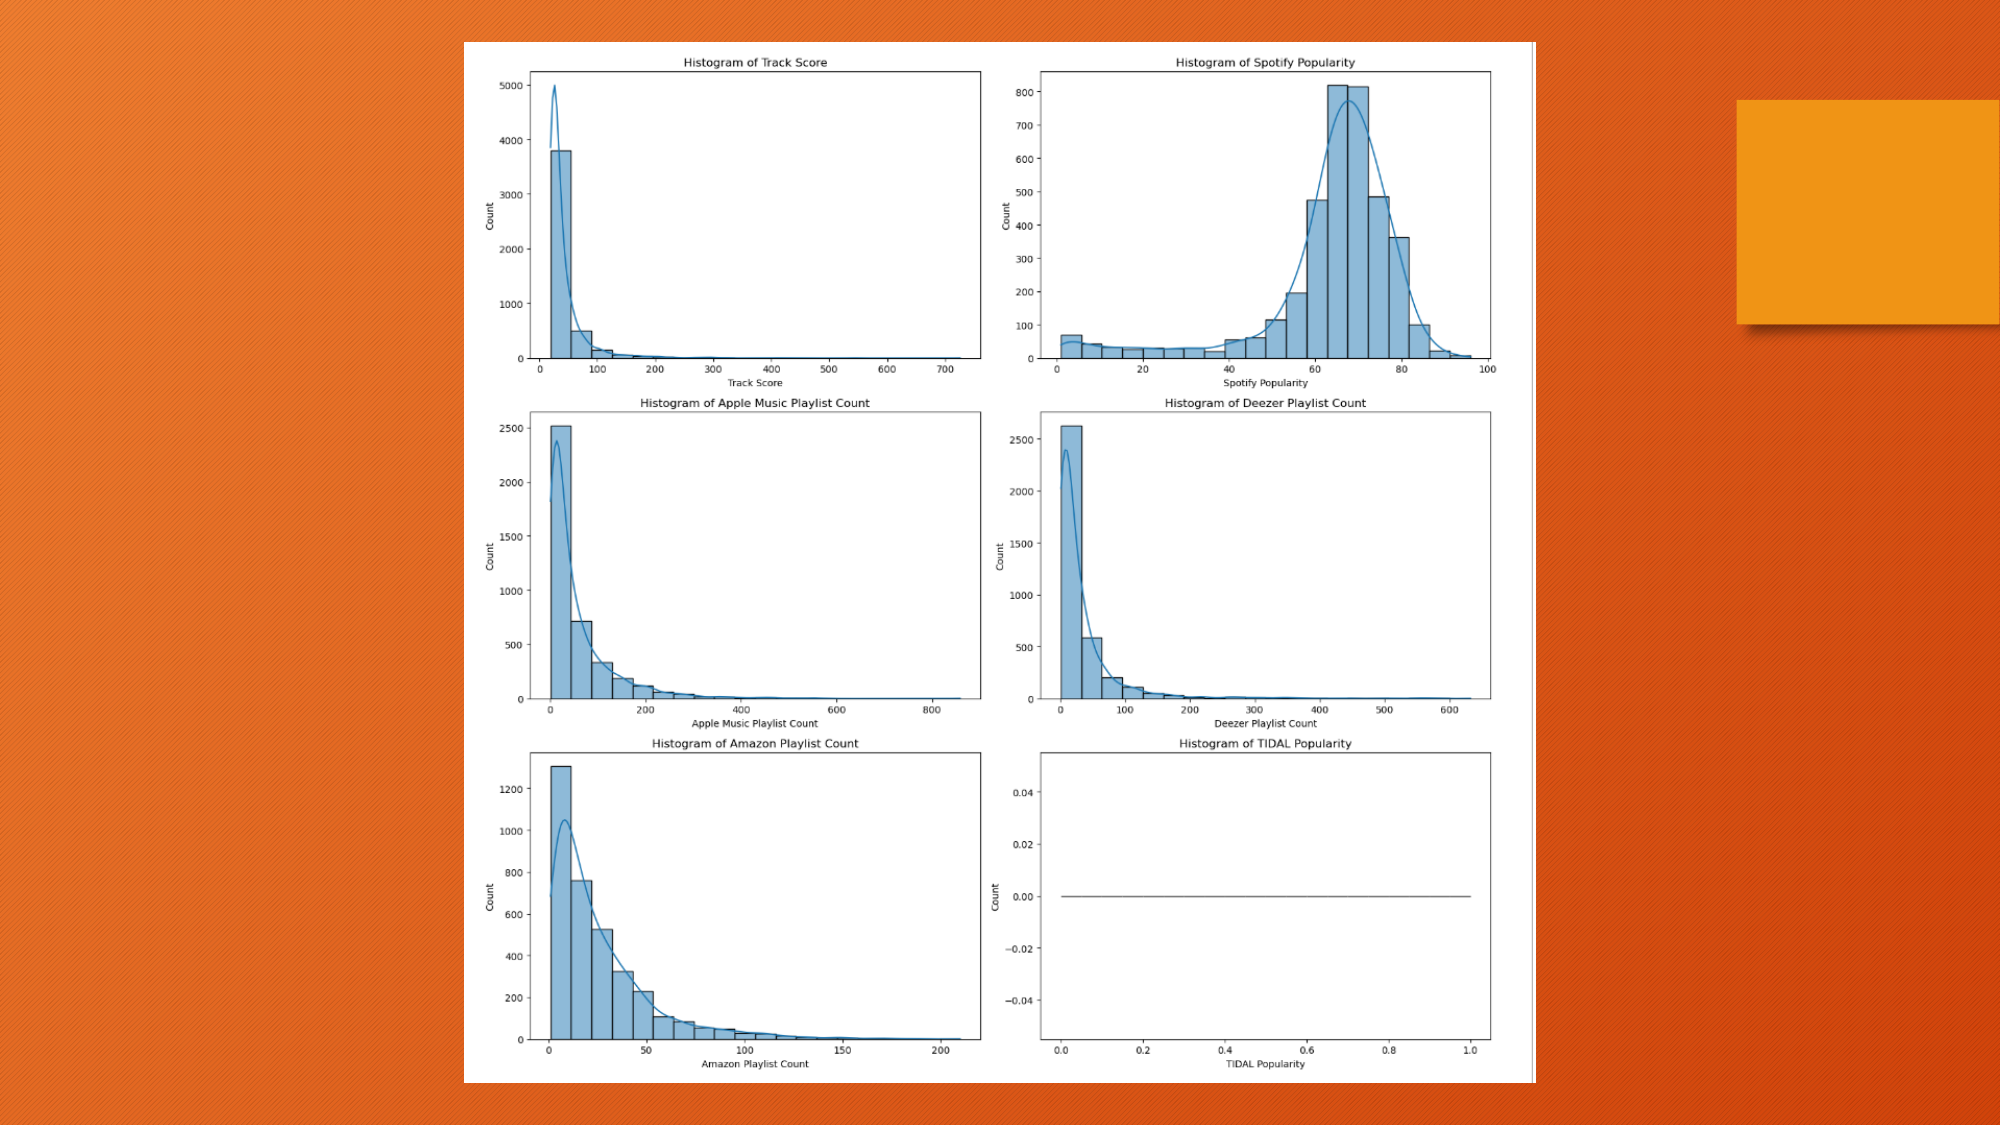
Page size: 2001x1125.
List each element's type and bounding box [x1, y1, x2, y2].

picture [464, 42, 1536, 1083]
picture [1736, 325, 2000, 347]
